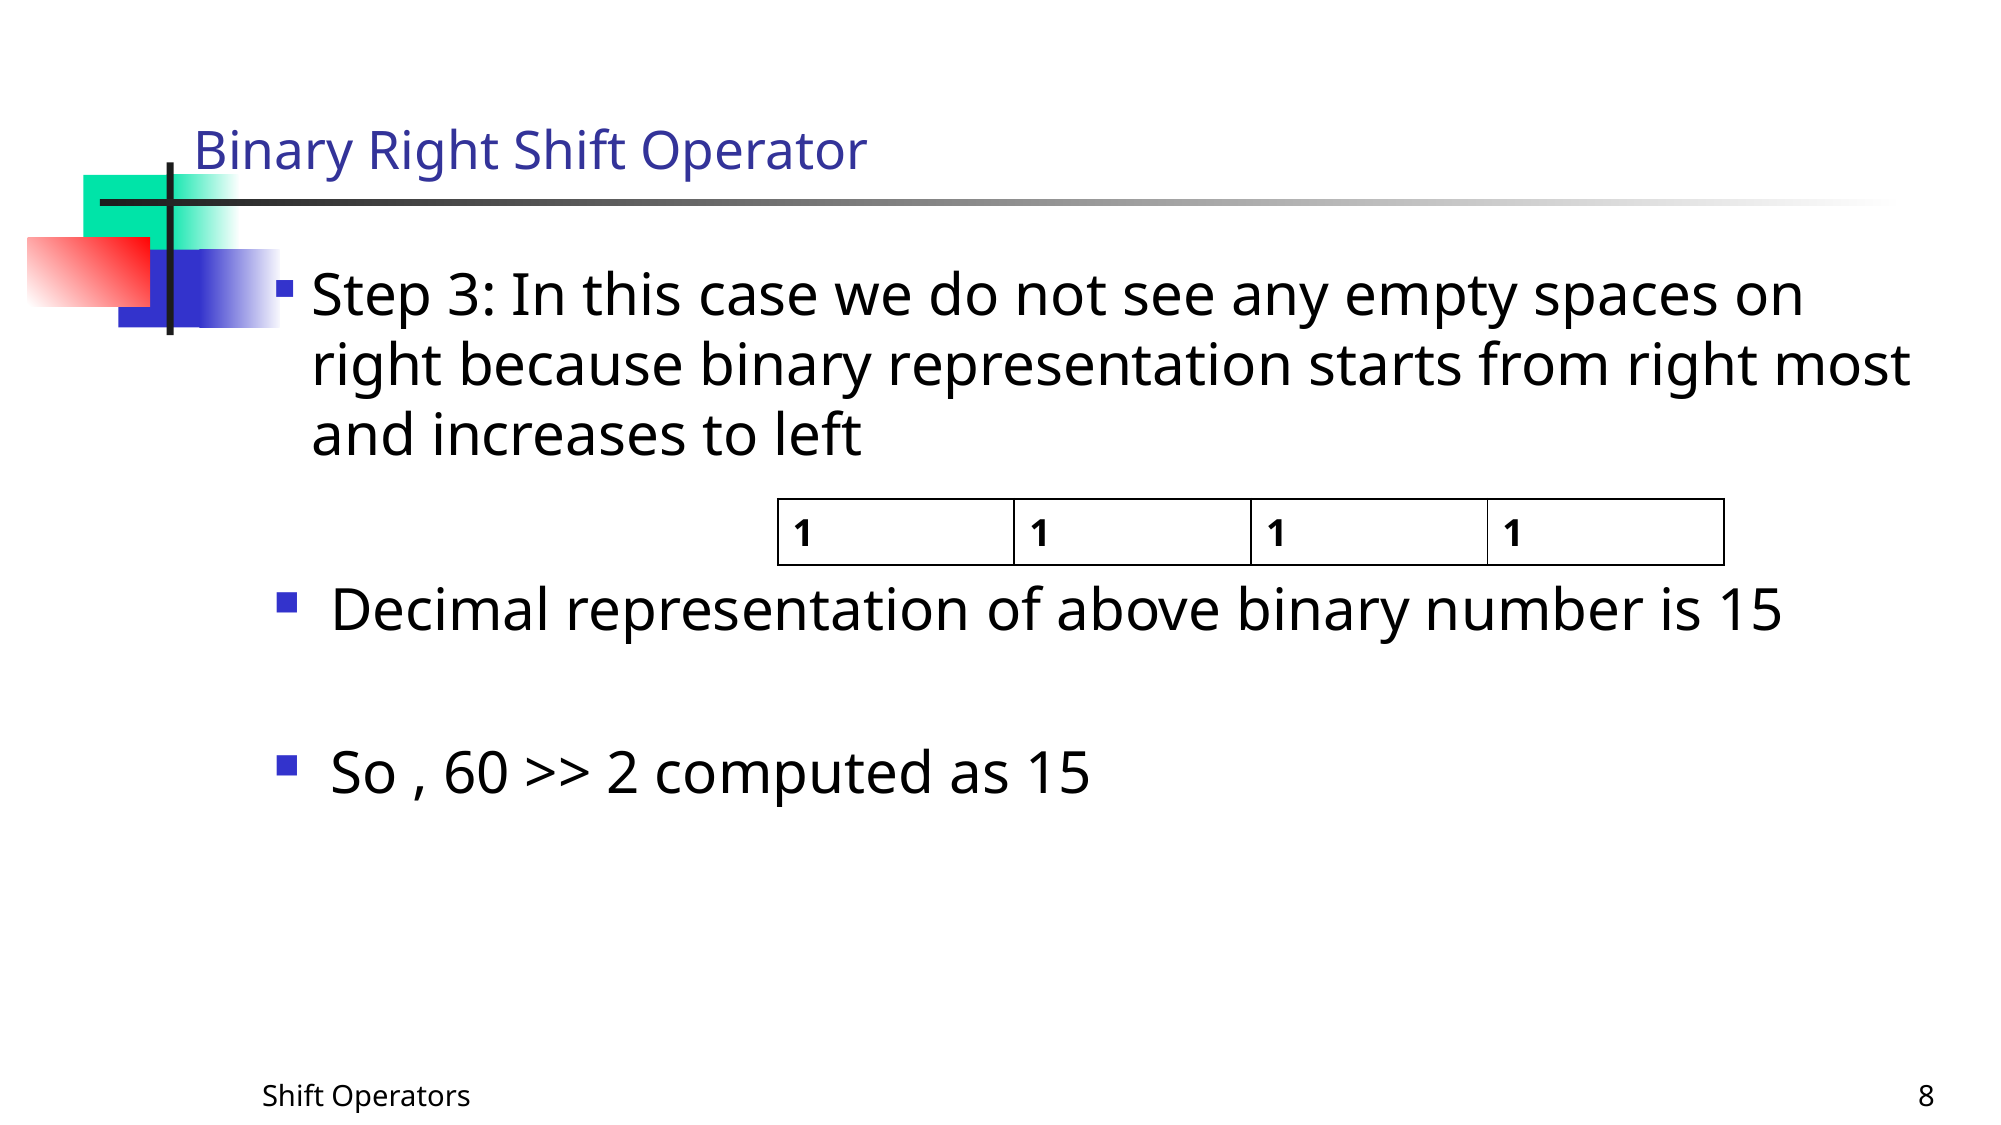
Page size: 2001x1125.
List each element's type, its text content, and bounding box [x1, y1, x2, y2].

table_header 1 [1488, 500, 1723, 564]
table_header 1 [1252, 500, 1487, 564]
table_header 1 [779, 500, 1013, 564]
title Binary Right Shift Operator [137, 44, 1863, 189]
list Step 3: In this case we do not see any empty spaces on right because binary representation starts from right most and increases to left Decimal representation of above binary number is 15 So , 60 >> 2 computed as 15 [258, 249, 1959, 1007]
slide_number 8 [1533, 1049, 1951, 1125]
footer Shift Operators [49, 1049, 684, 1125]
table_header 1 [1015, 500, 1250, 564]
